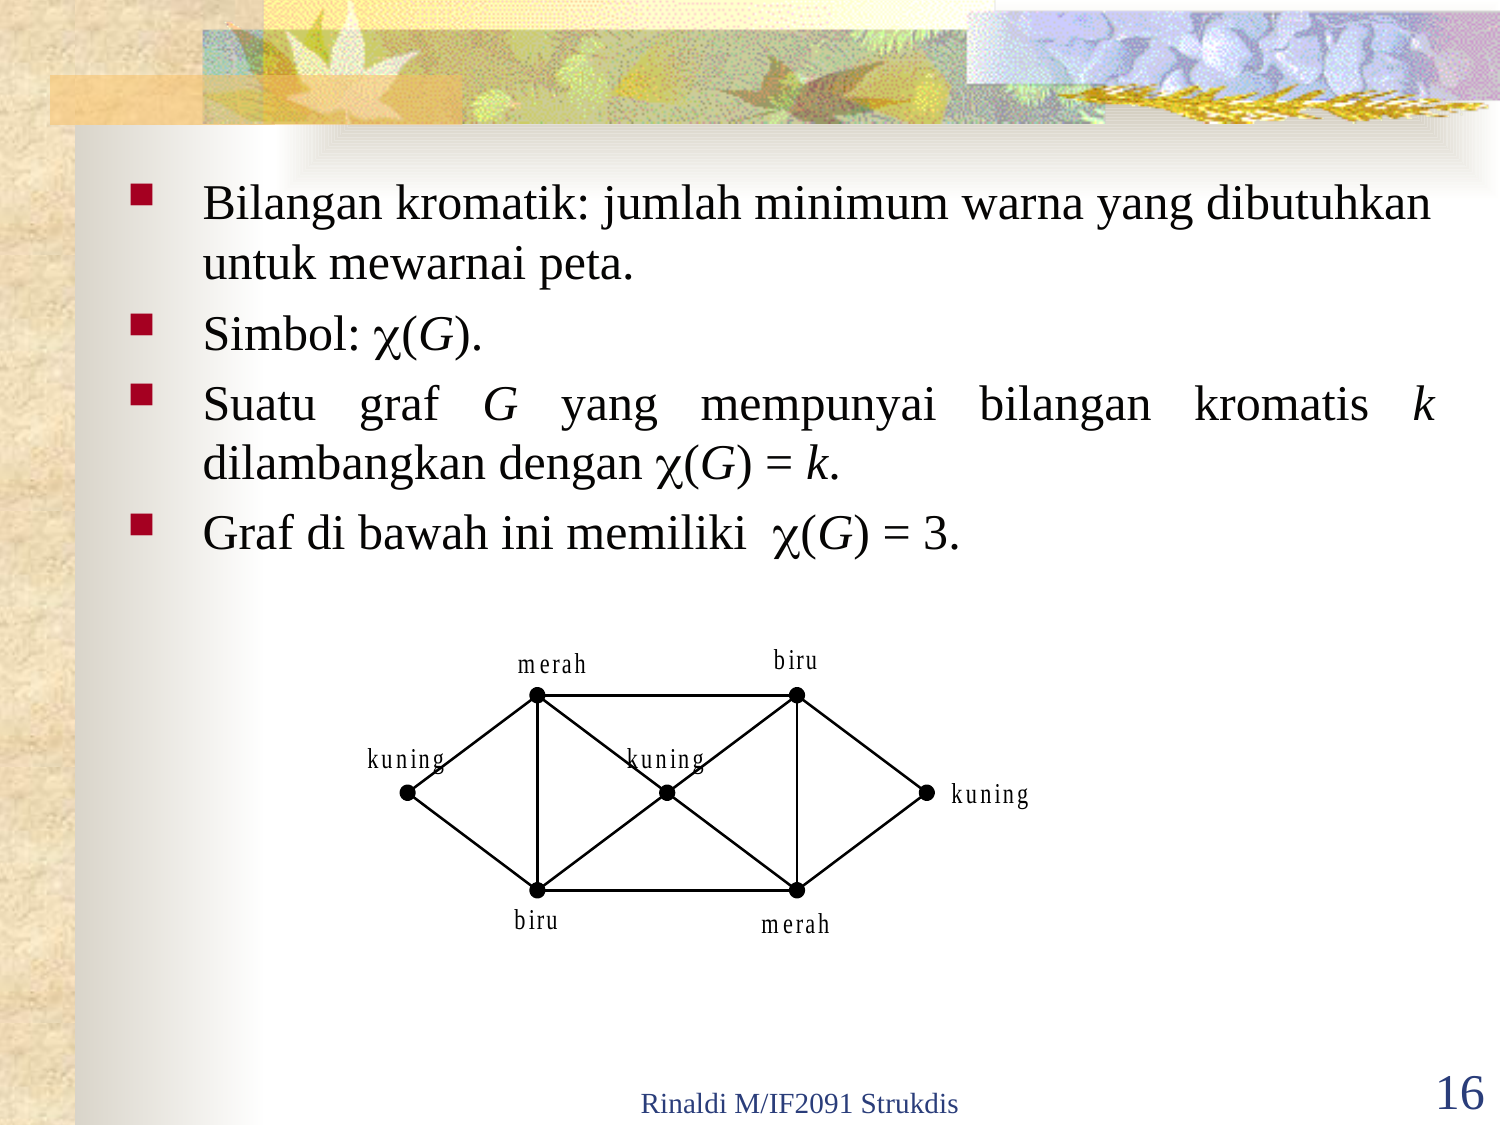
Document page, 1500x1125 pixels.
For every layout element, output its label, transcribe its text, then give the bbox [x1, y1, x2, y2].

picture [0, 0, 1500, 1125]
slide_number 16 [1349, 1051, 1500, 1125]
list Bilangan kromatik: jumlah minimum warna yang dibutuhkan untuk mewarnai peta. Simbol: (G). Suatu graf G yang mempunyai bilangan kromatis k dilambangkan dengan (G) = k. Graf di bawah ini memiliki (G) = 3. [112, 162, 1451, 1021]
footer Rinaldi M/IF2091 Strukdis [562, 1051, 1038, 1125]
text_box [337, 624, 1063, 961]
